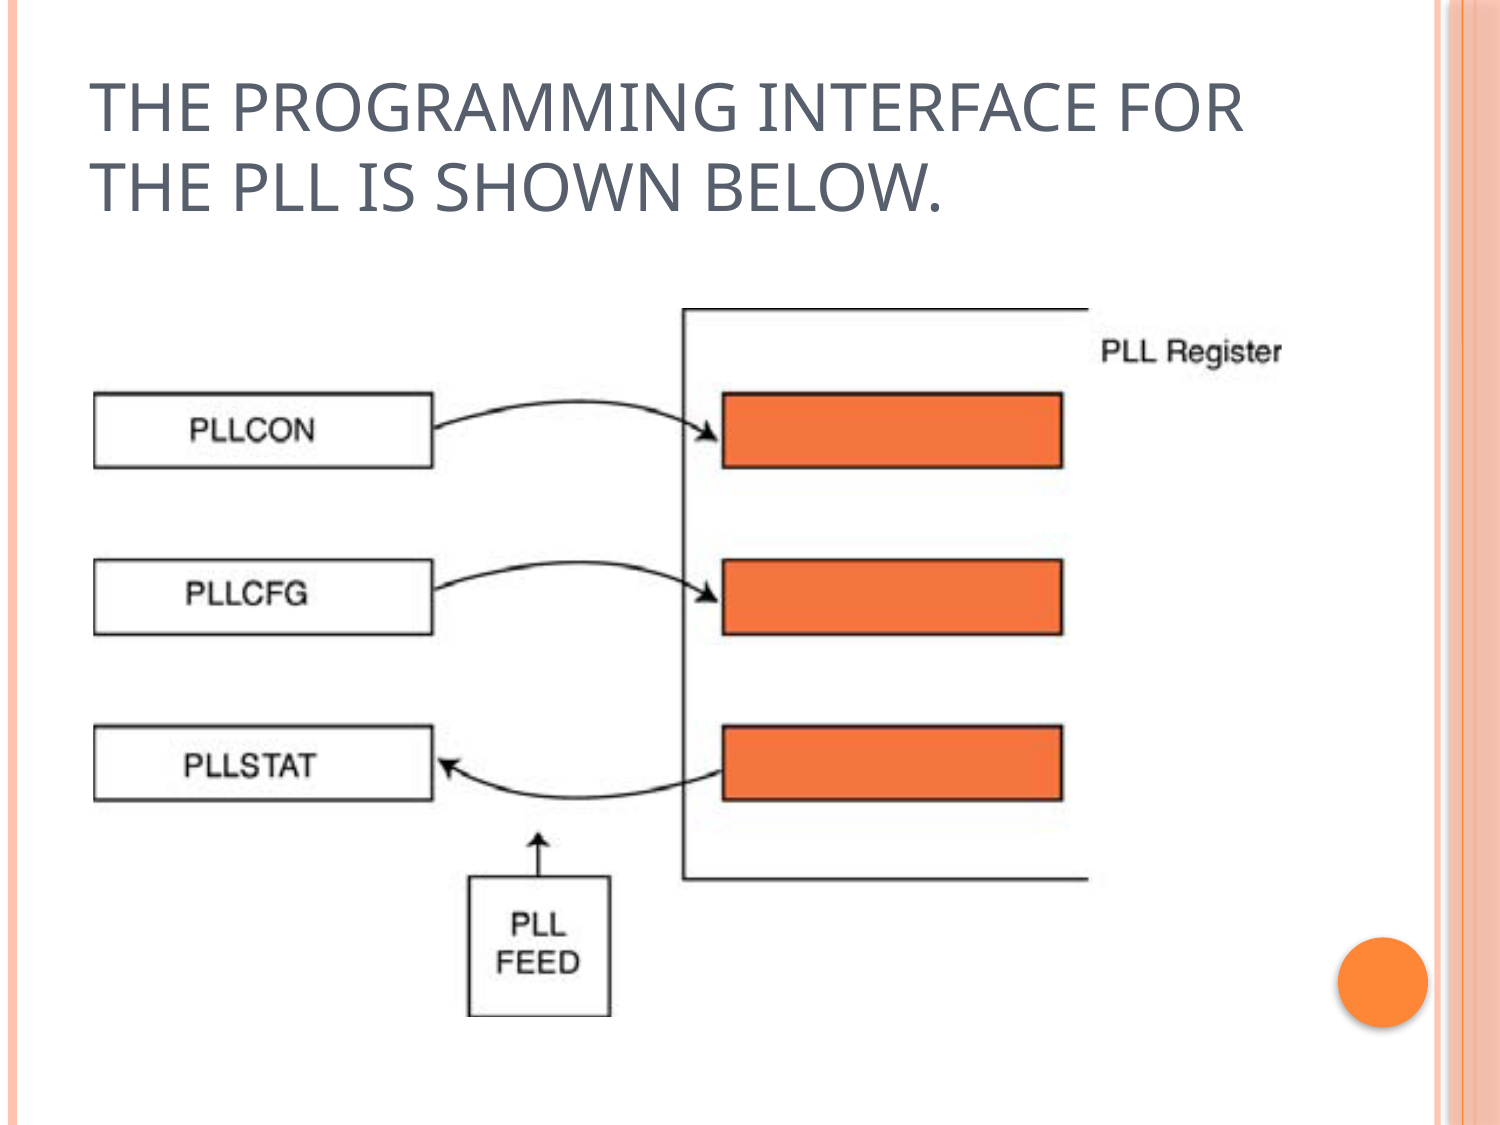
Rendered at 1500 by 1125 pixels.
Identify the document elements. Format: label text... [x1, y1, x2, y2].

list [92, 307, 1283, 1017]
title The programming interface for the PLL is shown below. [75, 45, 1300, 233]
